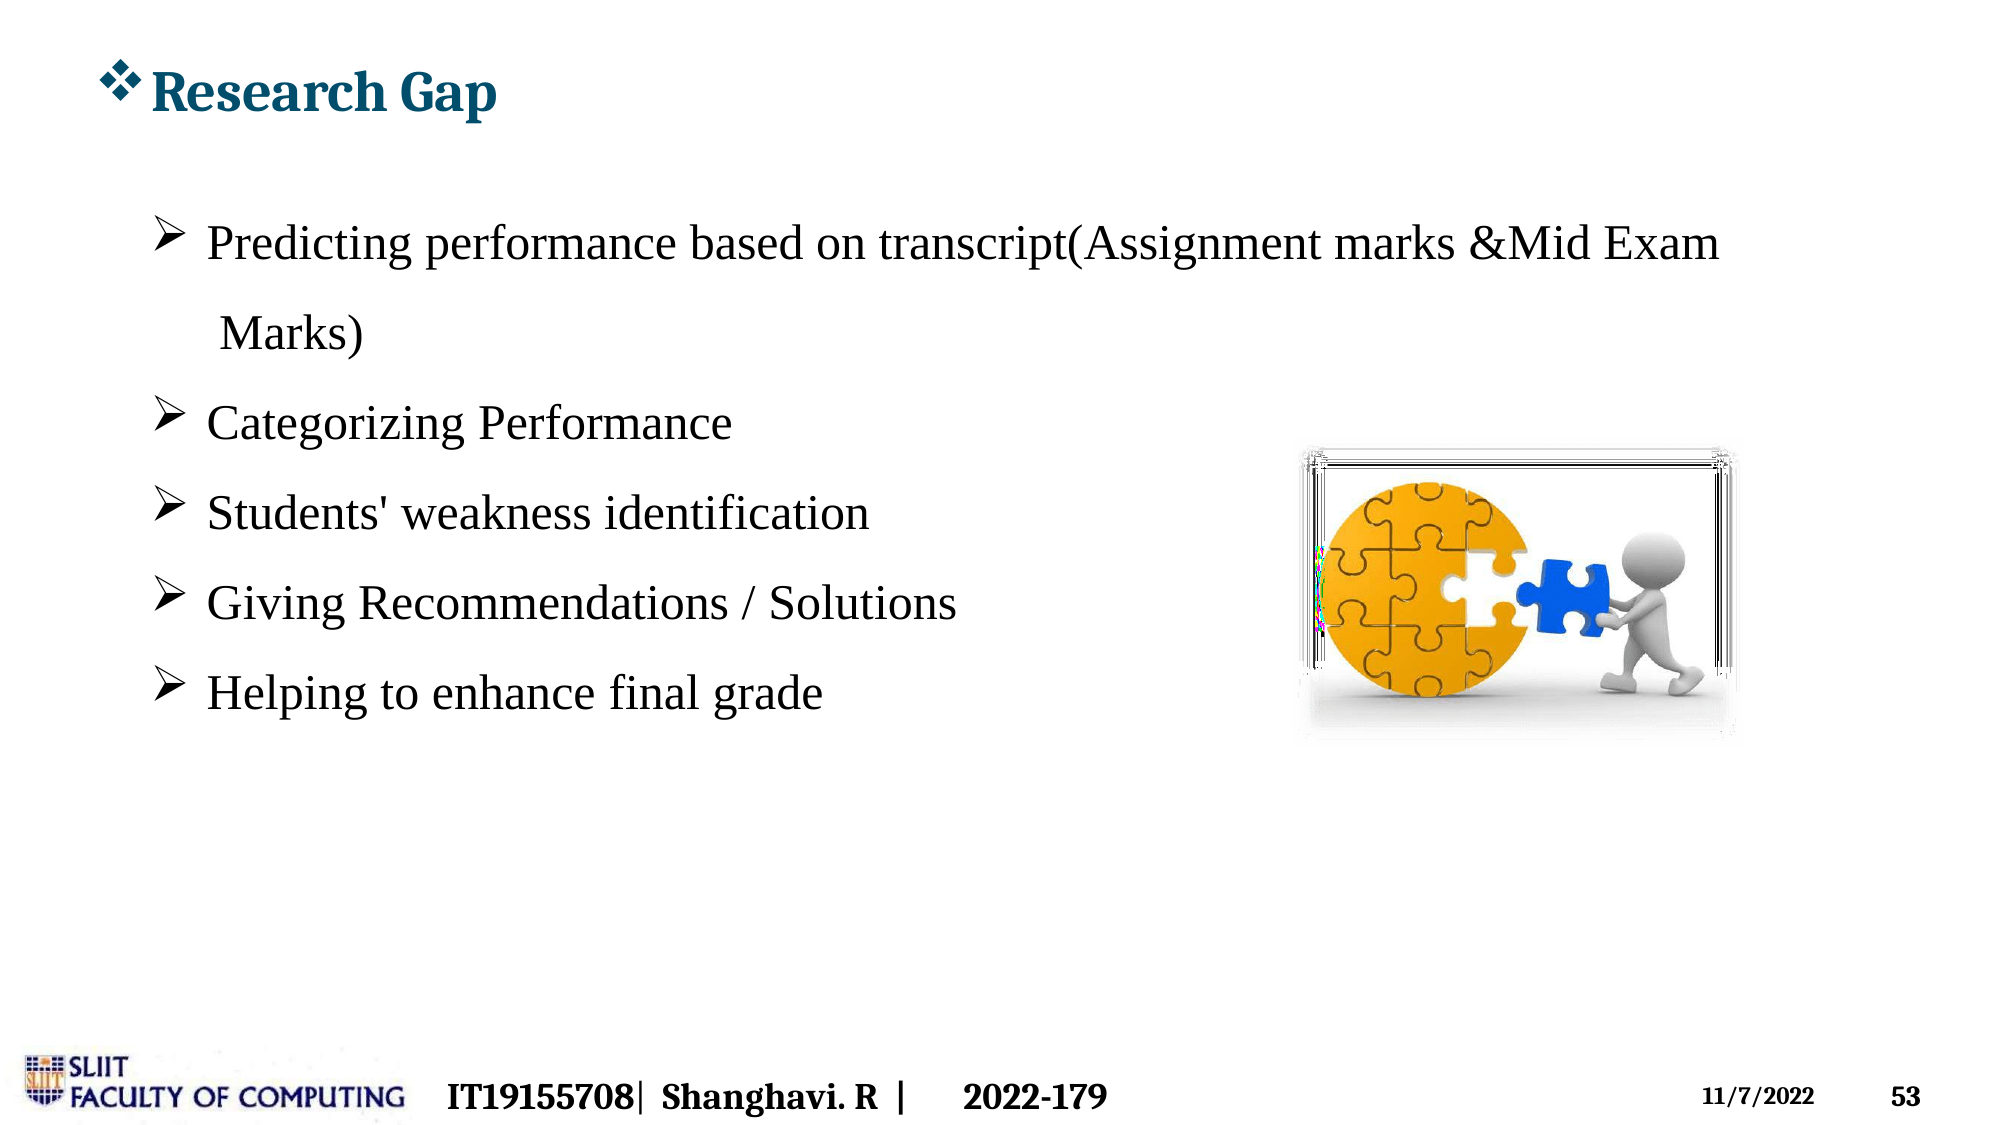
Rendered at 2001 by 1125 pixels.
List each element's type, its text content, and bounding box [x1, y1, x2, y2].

text_box IT19155708| Shanghavi. R | 2022-179 [444, 1071, 1132, 1117]
slide_number 50 [1884, 1076, 1932, 1125]
text_box [1291, 438, 1745, 746]
footer 11/7/2022 [1700, 1078, 1834, 1125]
picture [5, 1045, 413, 1124]
text_box Research Gap Predicting performance based on transcript(Assignment marks &Mid Exam Marks) Categorizing Performance Students' weakness identification Giving Recommendations / Solutions Helping to enhance final grade [92, 50, 1723, 720]
